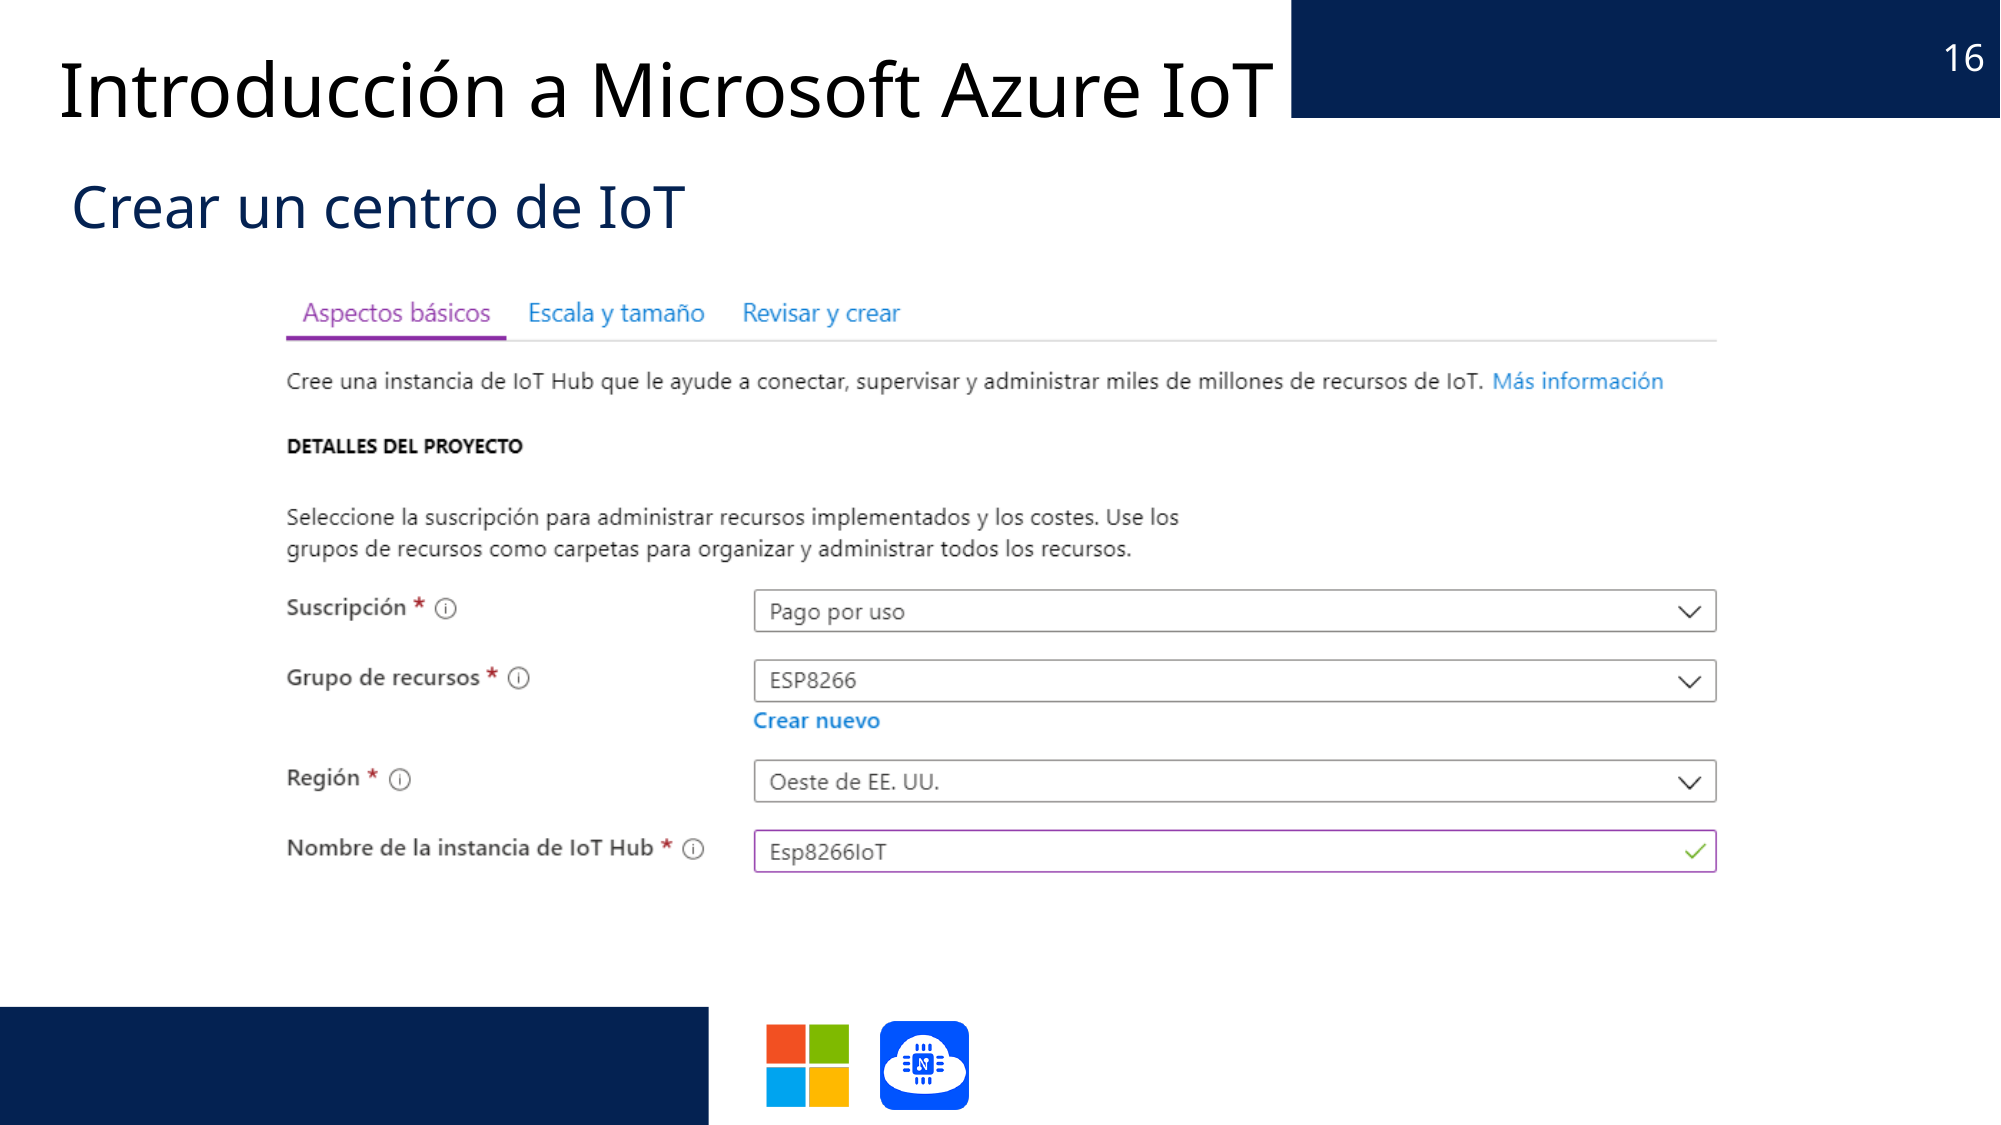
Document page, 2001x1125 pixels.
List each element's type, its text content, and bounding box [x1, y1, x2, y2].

picture [880, 1021, 969, 1110]
text_box Introducción a Microsoft Azure IoT [44, 34, 1292, 140]
text_box Crear un centro de IoT [56, 162, 1905, 248]
picture [763, 1021, 852, 1110]
text_box 16 [1290, 0, 2000, 119]
picture [242, 275, 1737, 899]
text_box [0, 1006, 710, 1125]
